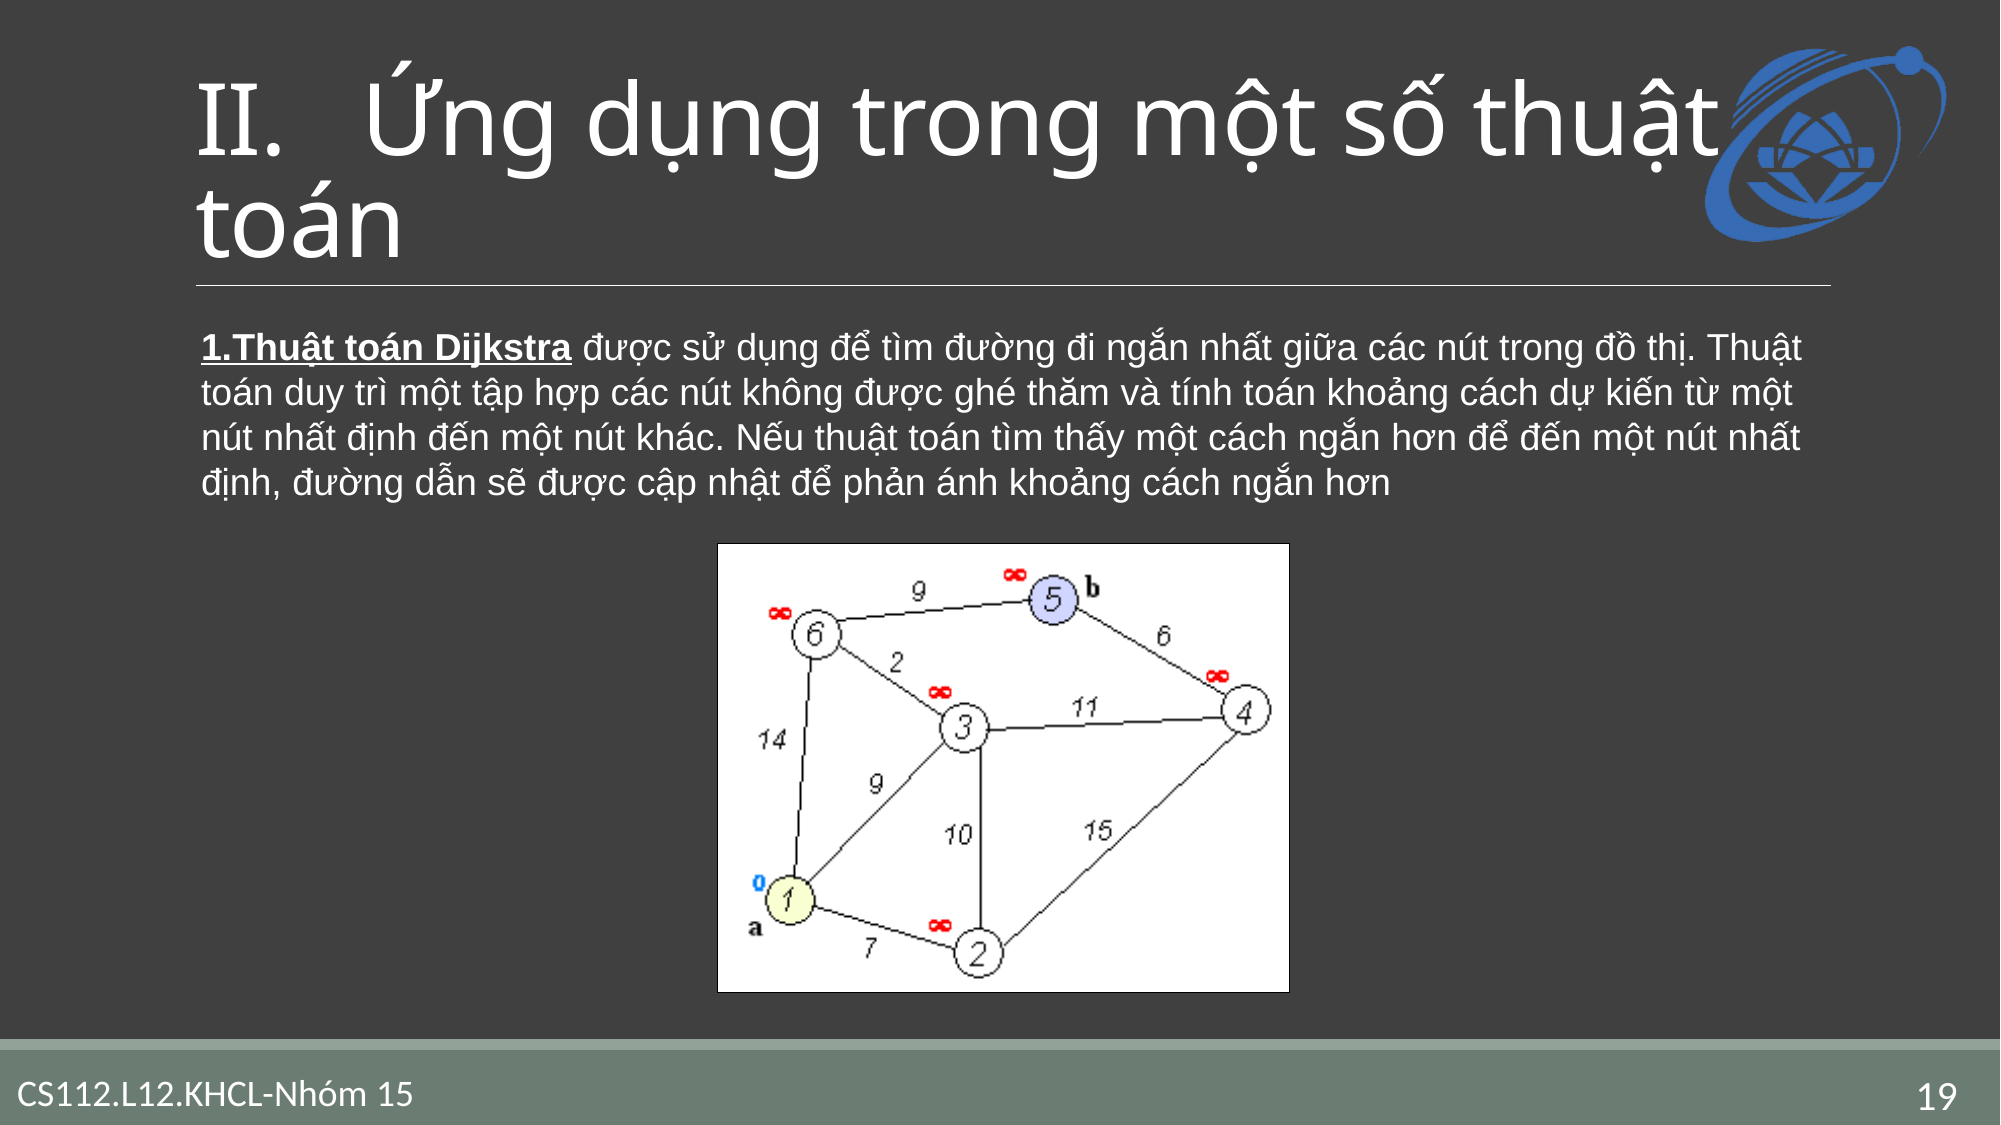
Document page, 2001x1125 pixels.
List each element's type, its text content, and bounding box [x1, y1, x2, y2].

title II. Ứng dụng trong một số thuật toán [180, 47, 1830, 285]
picture [716, 543, 1291, 994]
text_box 19 [1900, 1061, 2000, 1125]
text_box 1.Thuật toán Dijkstra được sử dụng để tìm đường đi ngắn nhất giữa các nút trong đồ thị. Thuật toán duy trì một tập hợp các nút không được ghé thăm và tính toán khoảng cách dự kiến ​​từ một nút nhất định đến một nút khác. Nếu thuật toán tìm thấy một cách ngắn hơn để đến một nút nhất định, đường dẫn sẽ được cập nhật để phản ánh khoảng cách ngắn hơn [186, 315, 1824, 511]
picture [1679, 30, 1969, 260]
text_box CS112.L12.KHCL-Nhóm 15 [2, 1061, 430, 1121]
